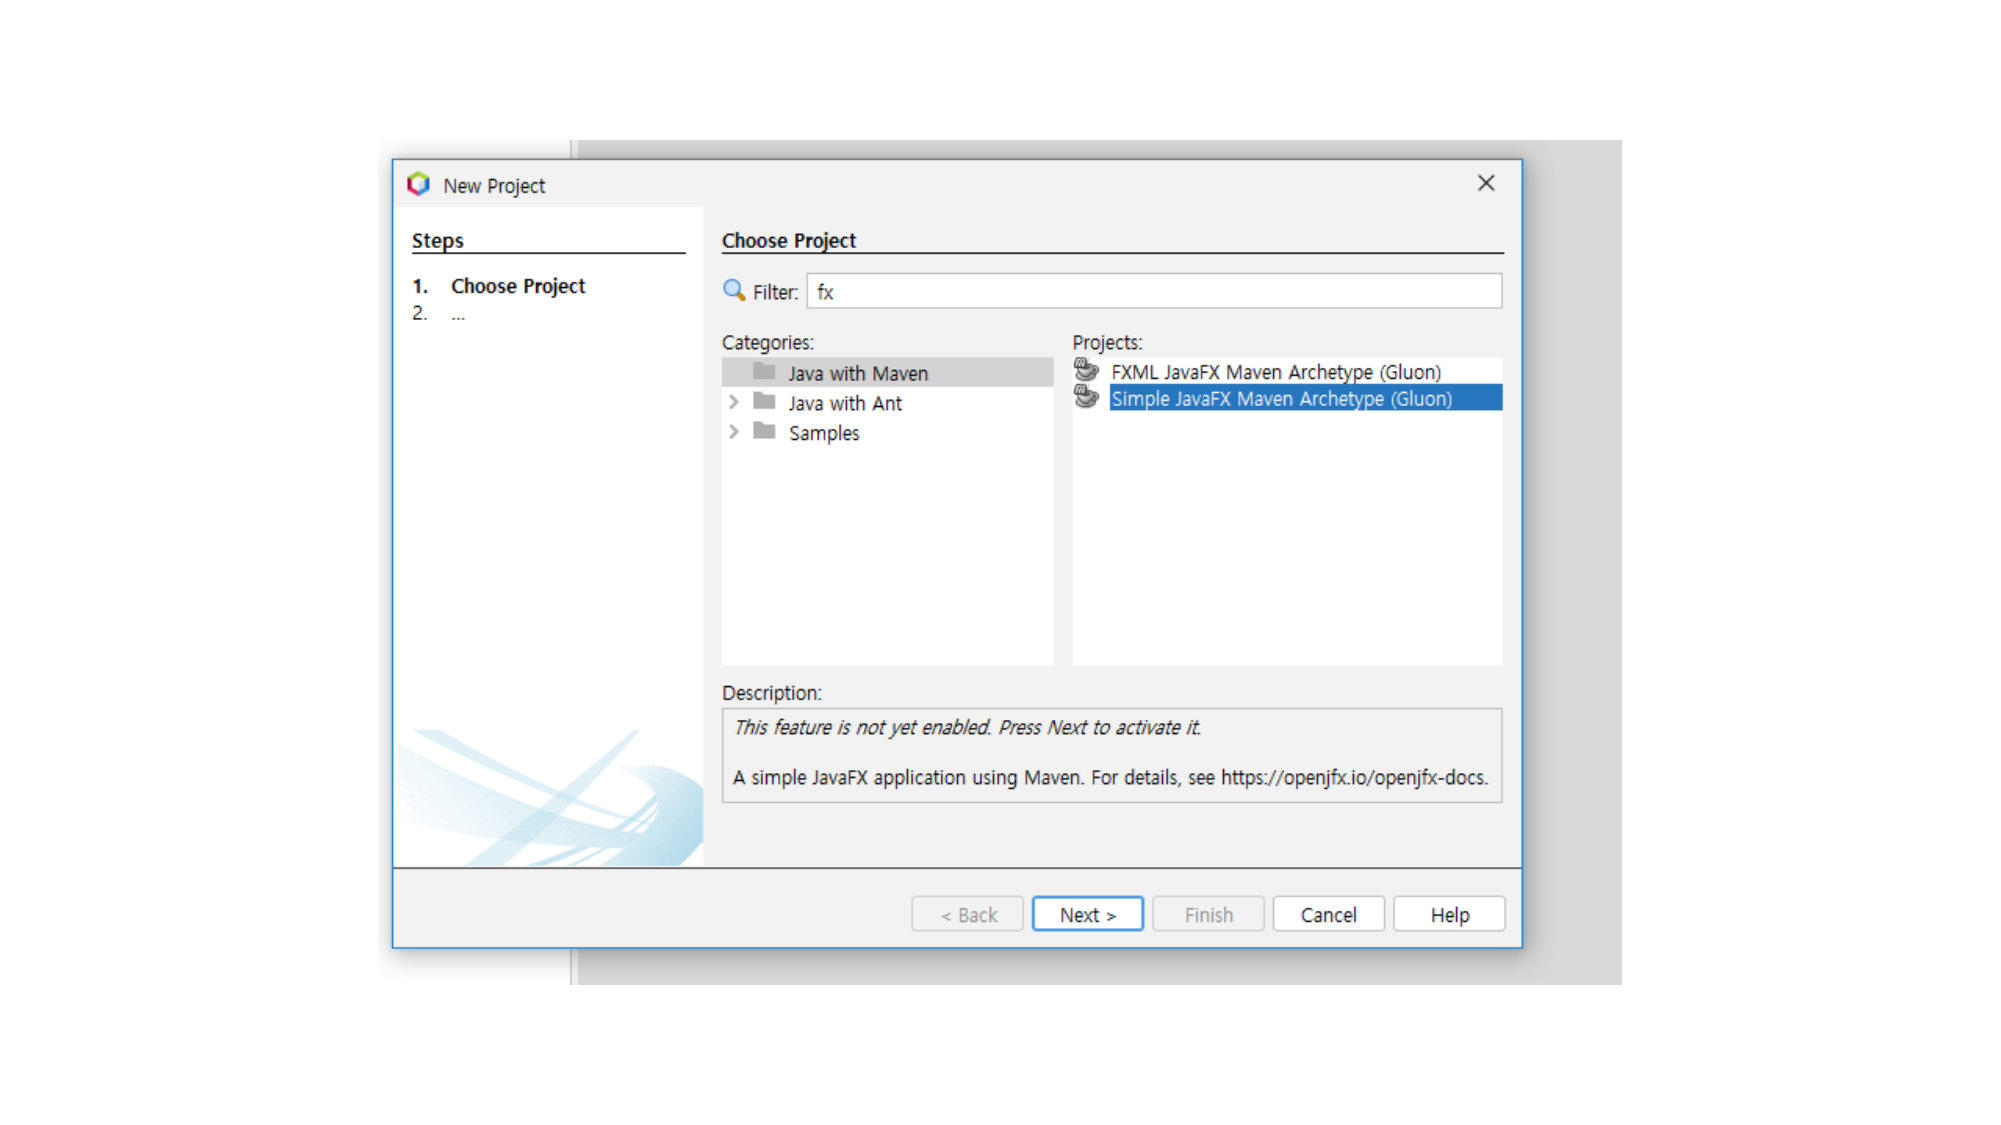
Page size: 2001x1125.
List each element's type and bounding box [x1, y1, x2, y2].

picture [378, 140, 1622, 985]
